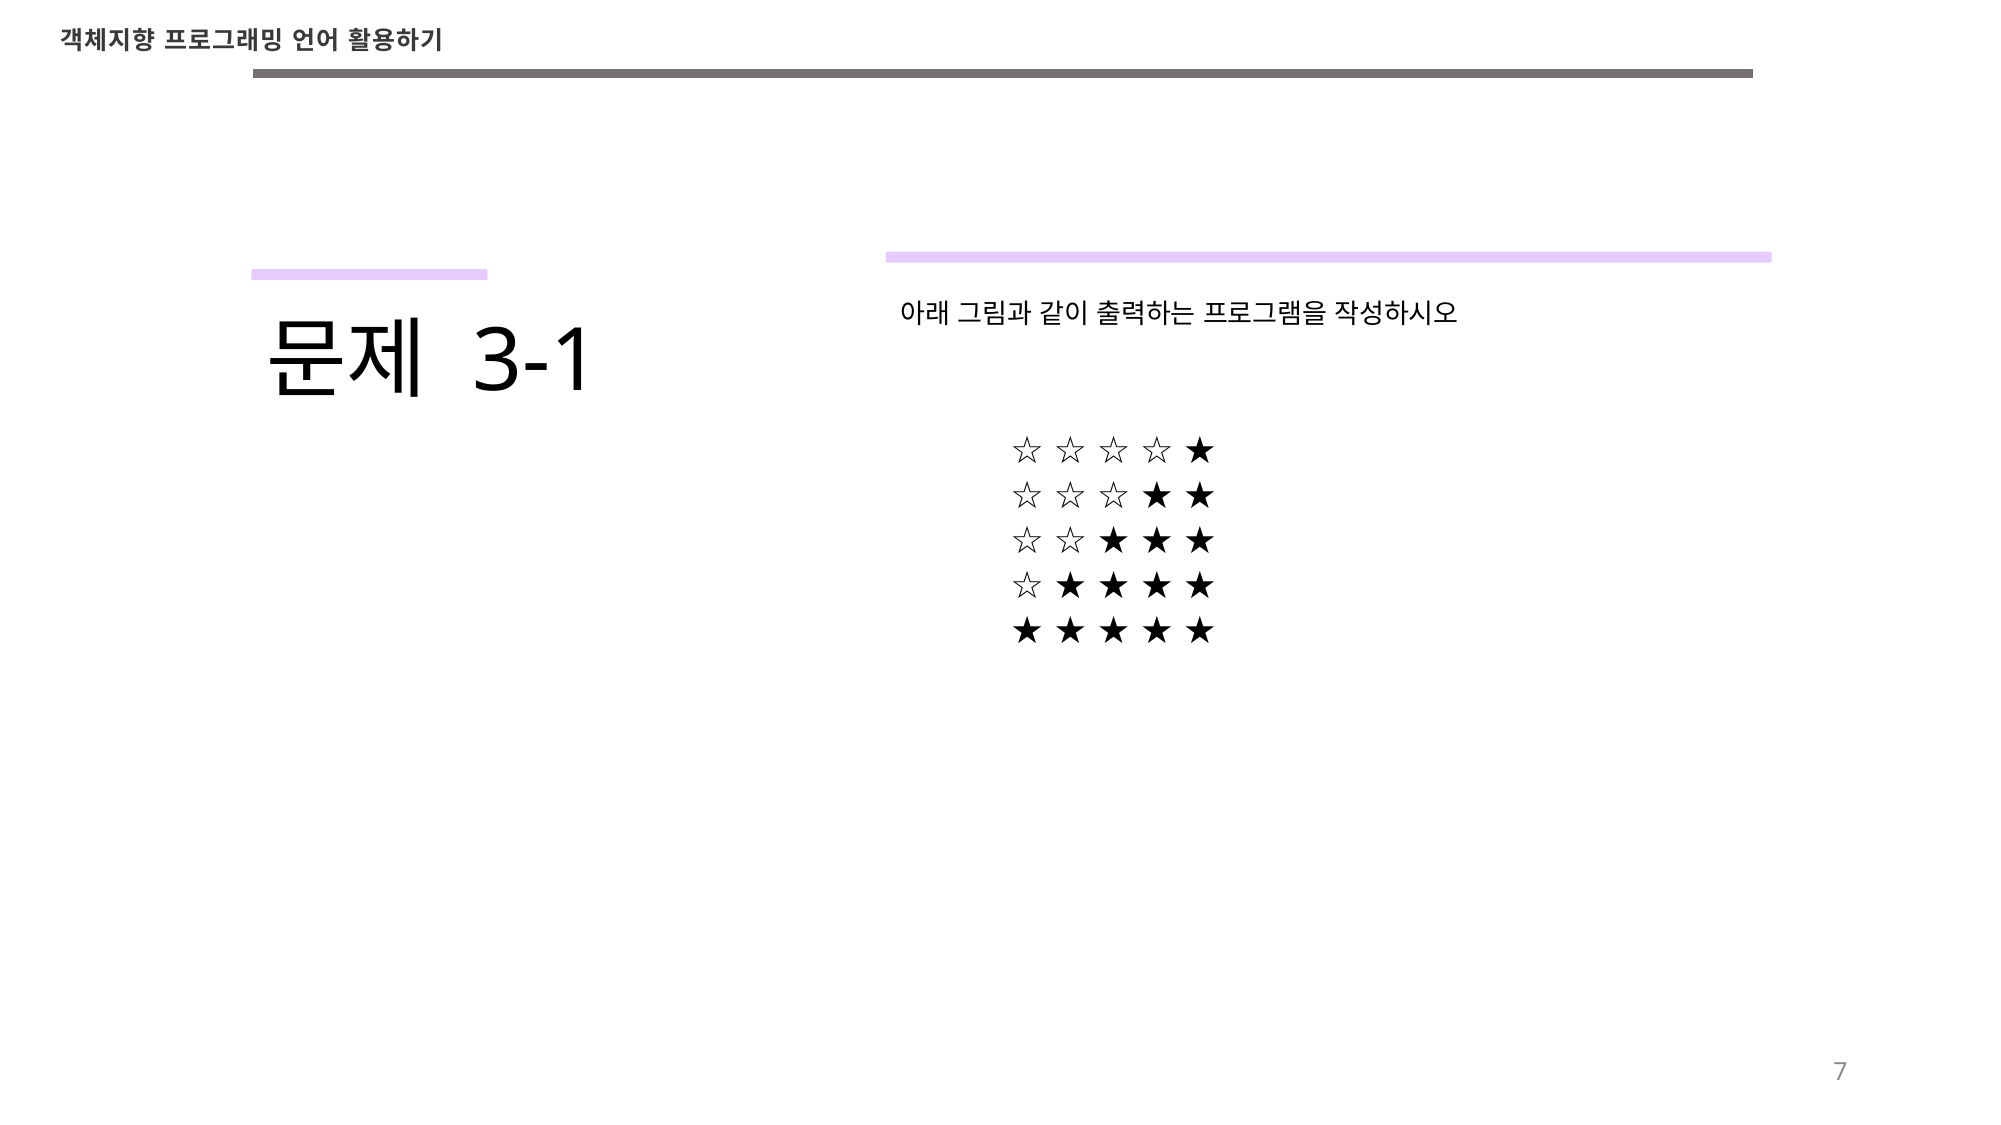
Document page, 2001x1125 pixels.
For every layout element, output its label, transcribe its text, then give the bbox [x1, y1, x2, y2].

subtitle 아래 그림과 같이 출력하는 프로그램을 작성하시오 [885, 292, 1845, 389]
text_box 객체지향 프로그래밍 언어 활용하기 [24, 17, 481, 62]
text_box [884, 250, 1773, 264]
title 문제 3-1 [251, 269, 645, 417]
text_box [251, 68, 1754, 79]
text_box ☆ ☆ ☆ ☆ ★ ☆ ☆ ☆ ★ ★ ☆ ☆ ★ ★ ★ ☆ ★ ★ ★ ★ ★ ★ ★ ★ ★ [995, 418, 1735, 659]
text_box [250, 268, 489, 282]
slide_number 7 [1412, 1042, 1863, 1103]
